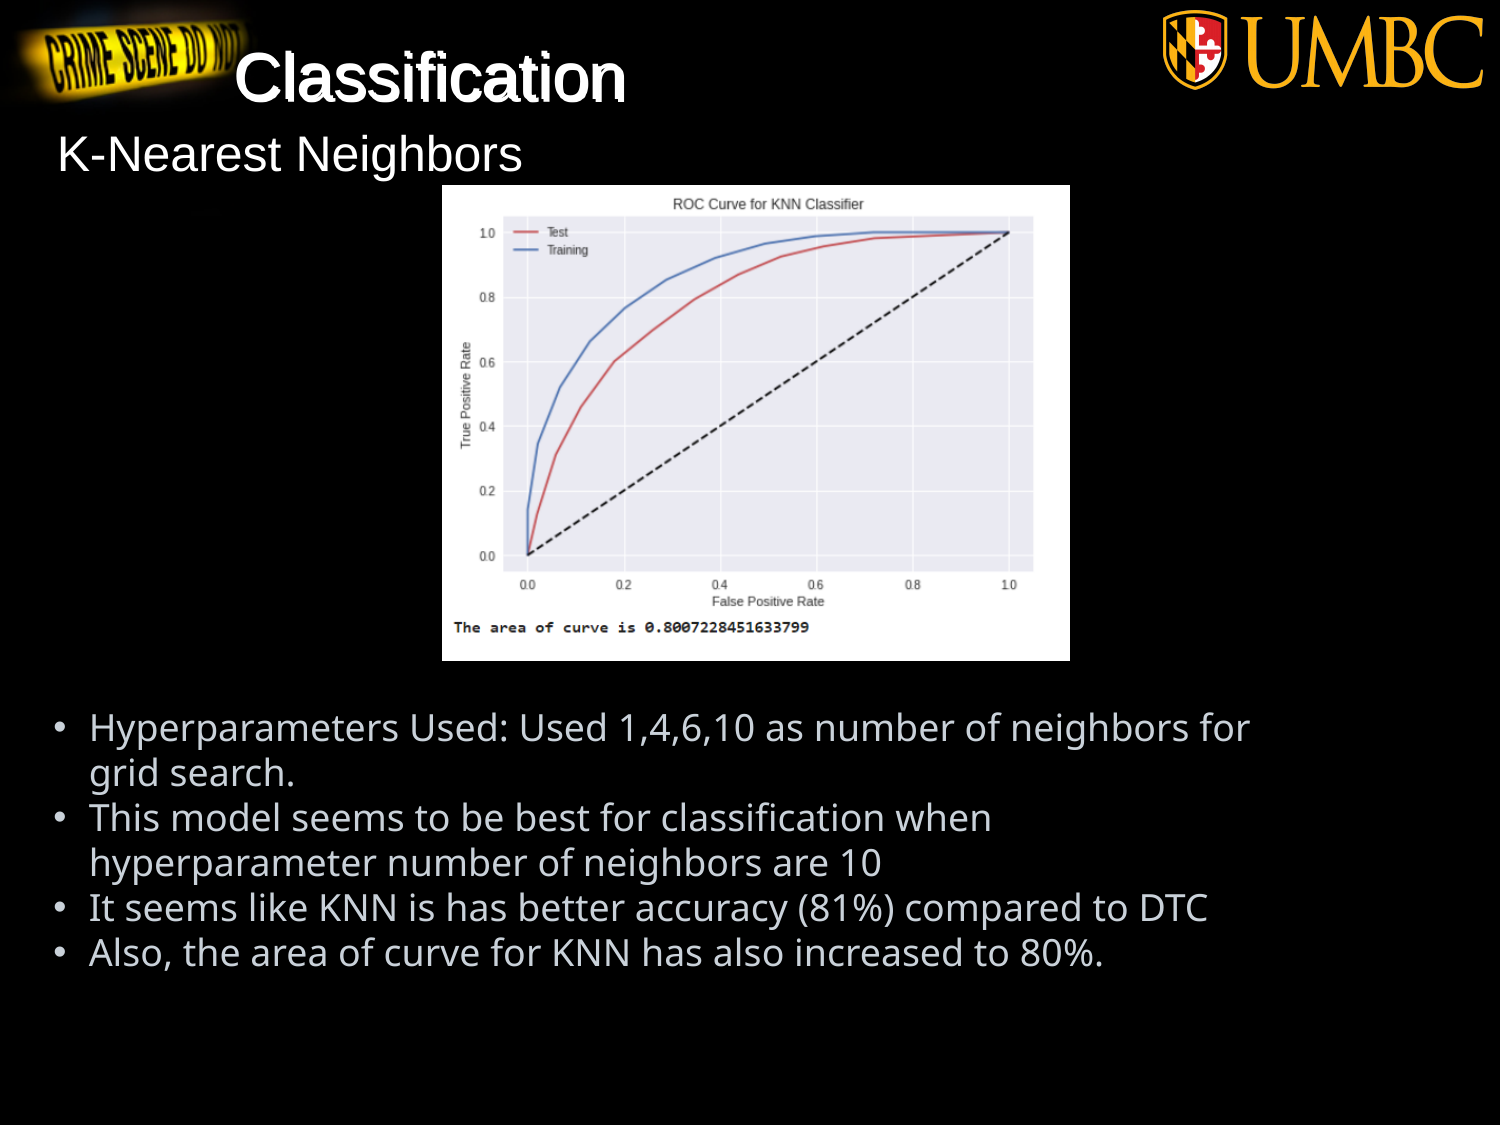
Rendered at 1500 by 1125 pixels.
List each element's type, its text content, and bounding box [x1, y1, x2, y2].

title Classification [218, 30, 1424, 115]
picture [0, 0, 1500, 1125]
list K-Nearest Neighbors [41, 114, 1283, 978]
text_box Hyperparameters Used: Used 1,4,6,10 as number of neighbors for grid search. This model seems to be best for classification when hyperparameter number of neighbors are 10 It seems like KNN is has better accuracy (81%) compared to DTC Also, the area of curve for KNN has also increased to 80%. [38, 696, 1279, 982]
